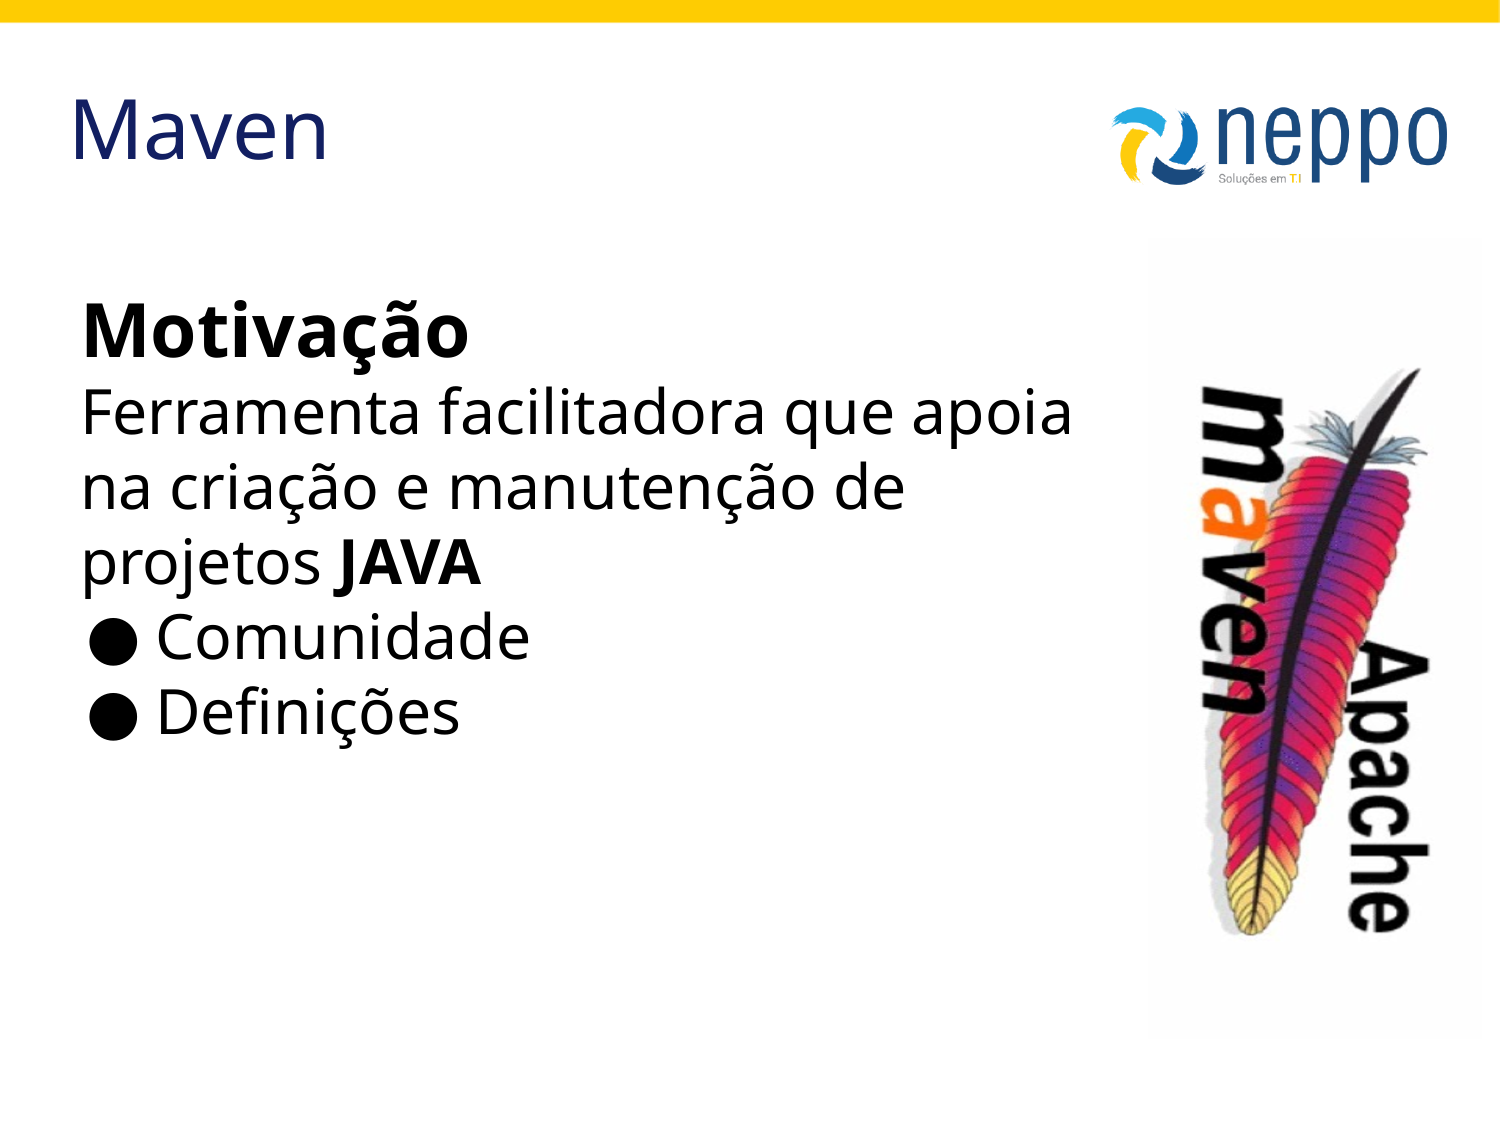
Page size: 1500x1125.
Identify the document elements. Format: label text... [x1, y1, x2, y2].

picture [870, 239, 1500, 1124]
text_box Motivação Ferramenta facilitadora que apoia na criação e manutenção de projetos JAVA Comunidade Definições [64, 267, 1147, 1061]
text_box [0, 0, 1500, 185]
